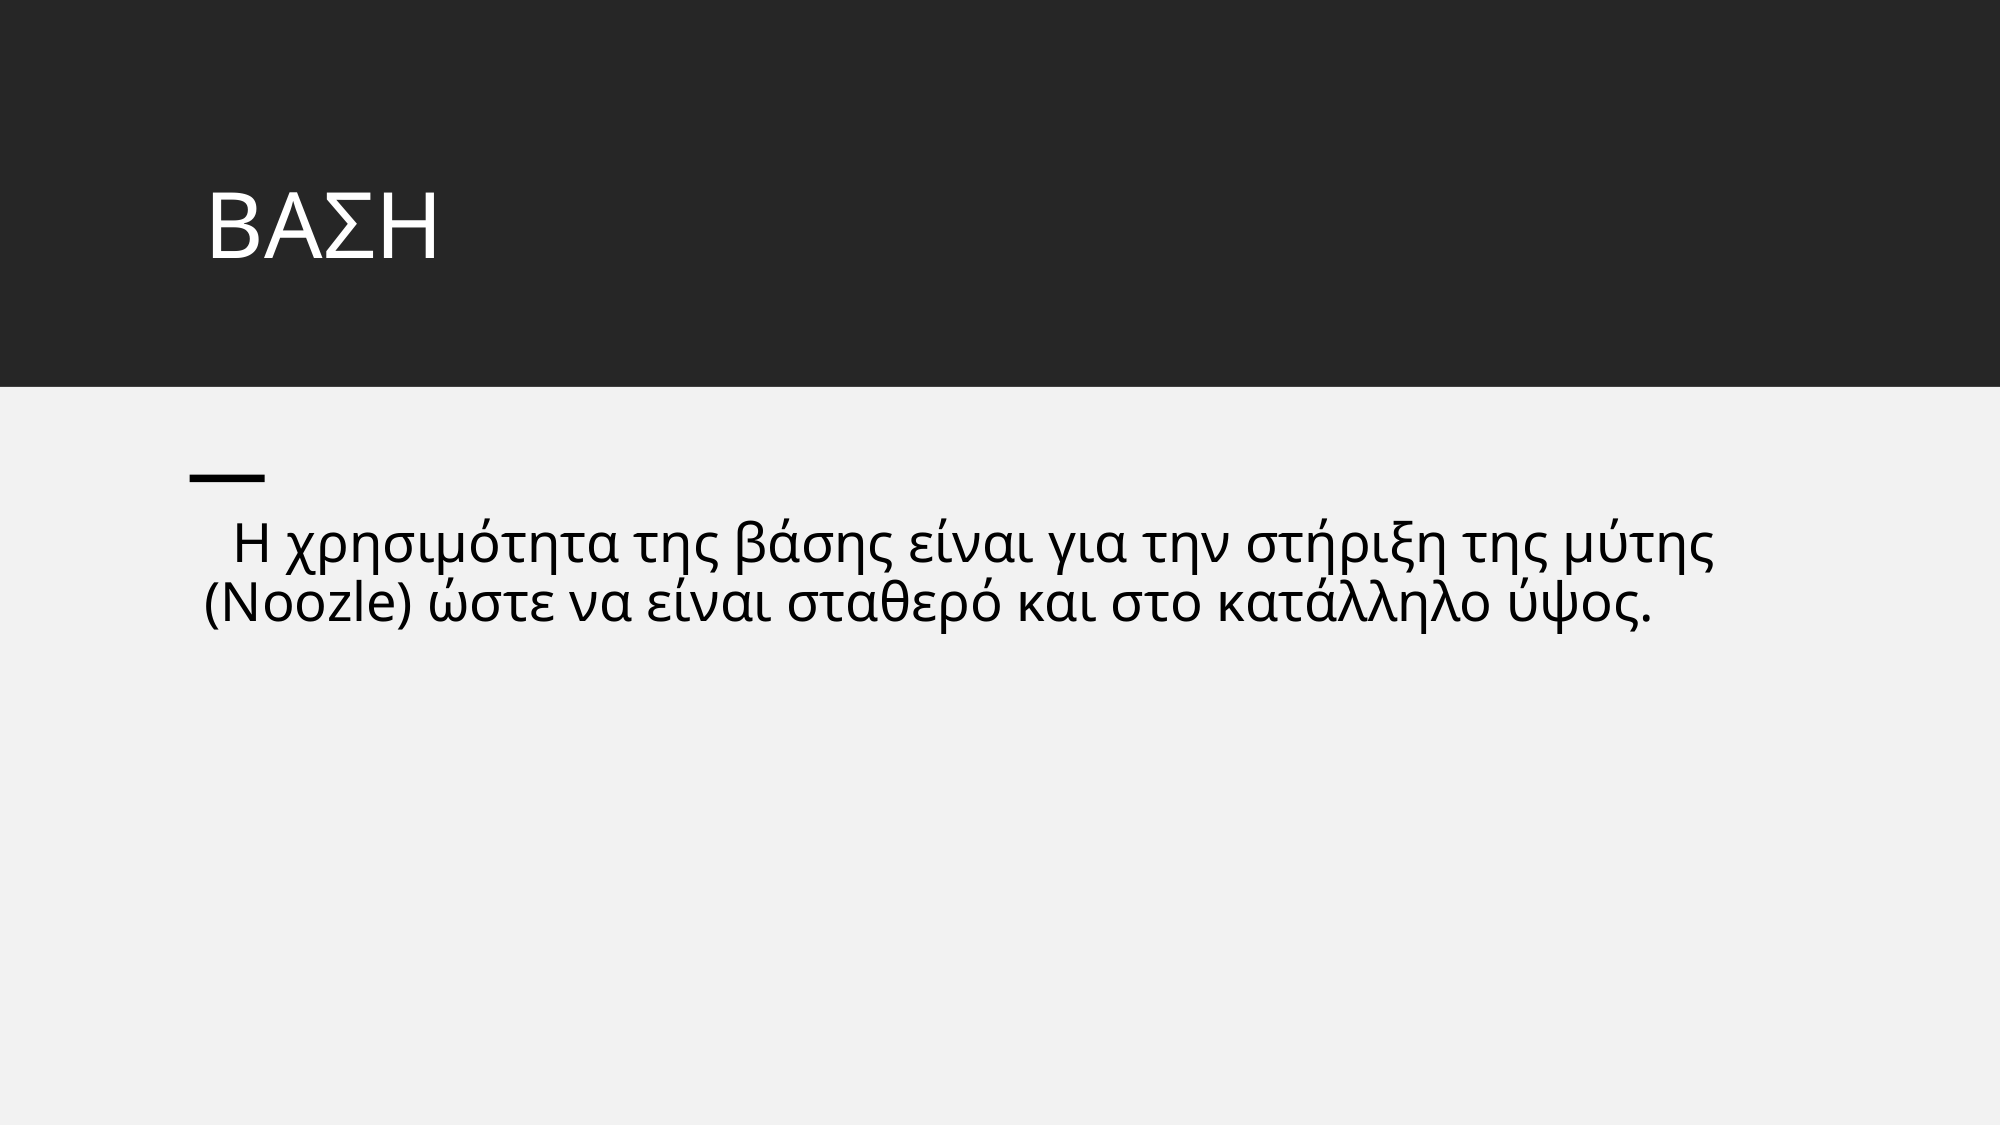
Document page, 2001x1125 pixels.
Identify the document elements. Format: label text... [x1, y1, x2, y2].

text_box [0, 0, 2000, 385]
title ΒΑΣΗ [189, 104, 1812, 354]
text_box [0, 385, 2000, 1125]
list Η χρησιμότητα της βάσης είναι για την στήριξη της μύτης (Noozle) ώστε να είναι σταθερό και στο κατάλληλο ύψος. [189, 508, 1812, 1014]
text_box [188, 473, 266, 484]
